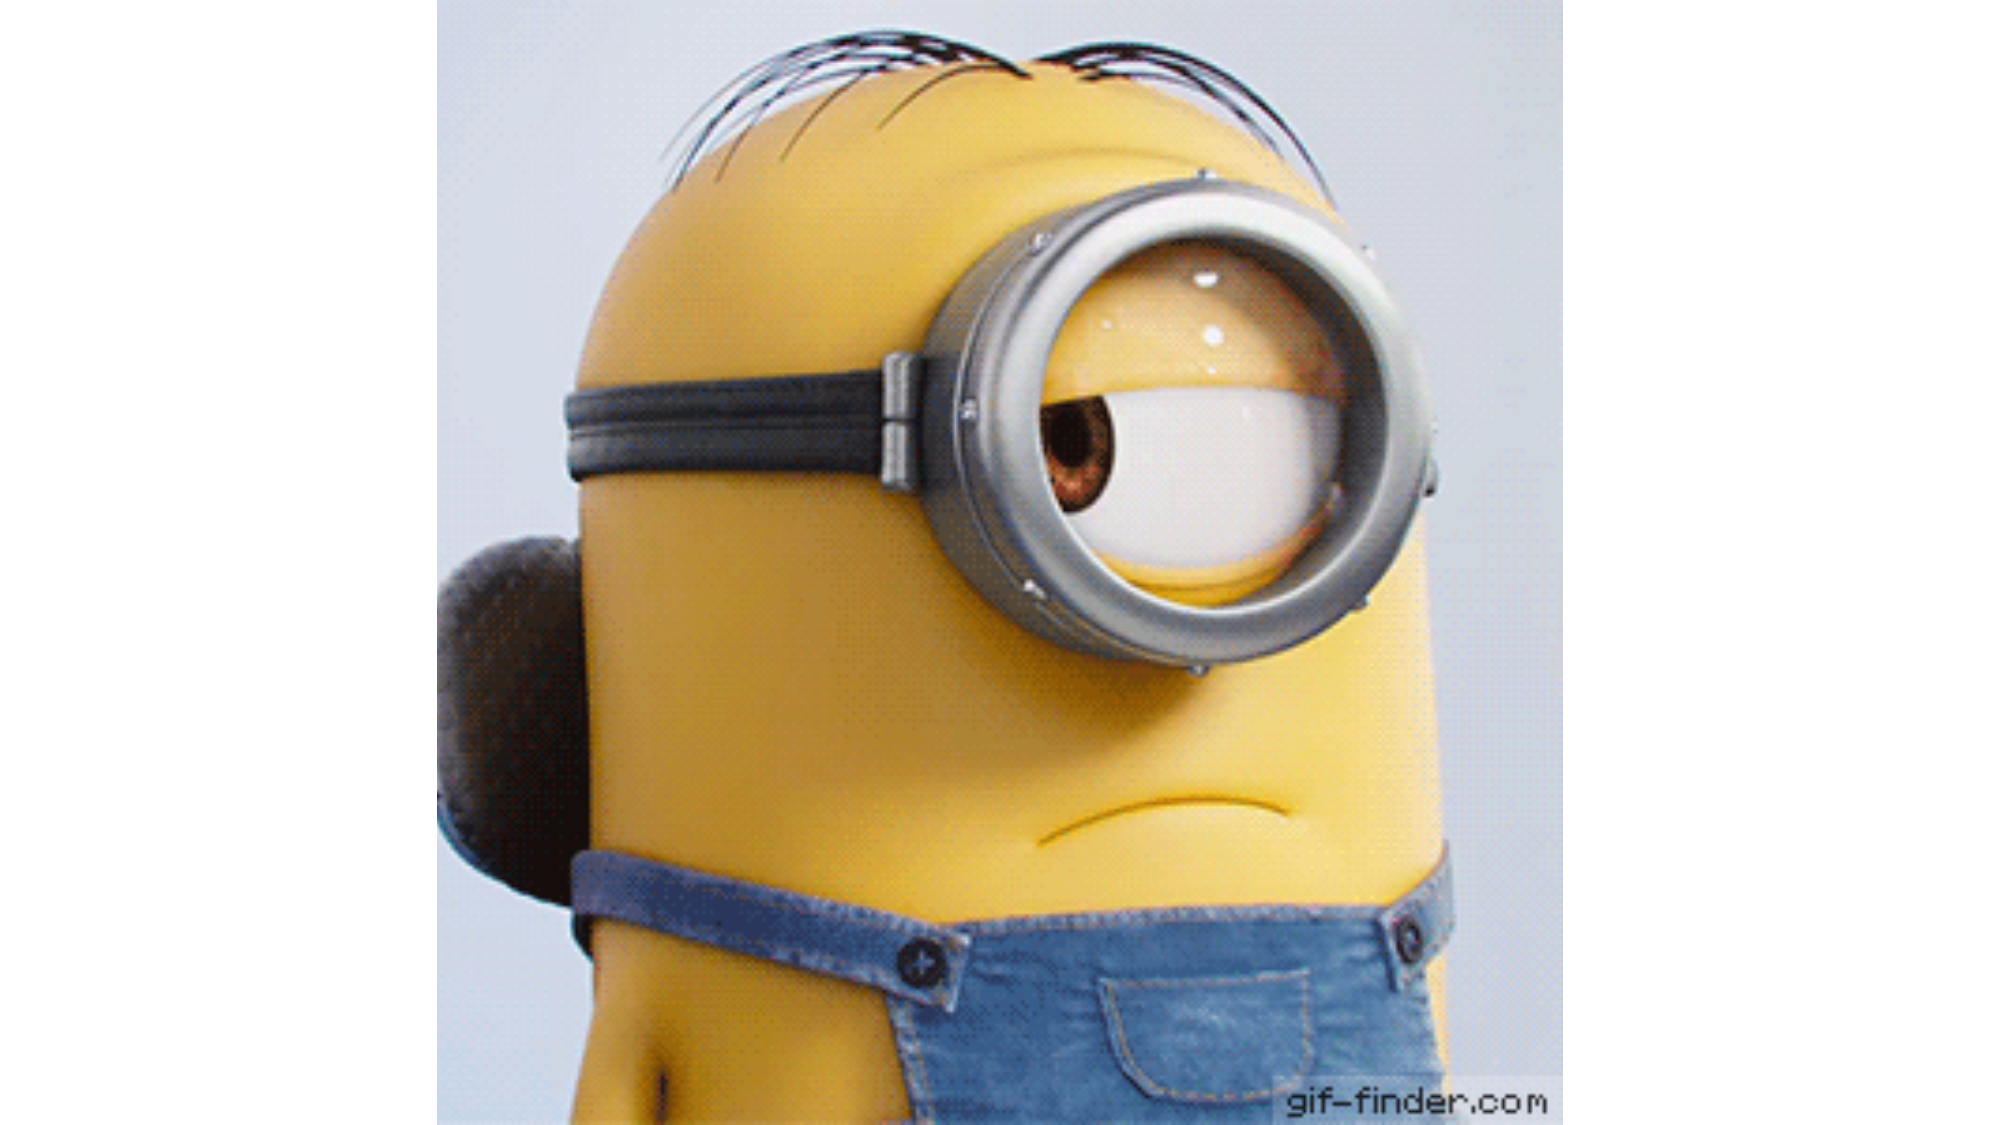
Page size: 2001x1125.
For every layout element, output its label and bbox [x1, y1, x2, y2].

picture [436, 0, 1563, 1125]
